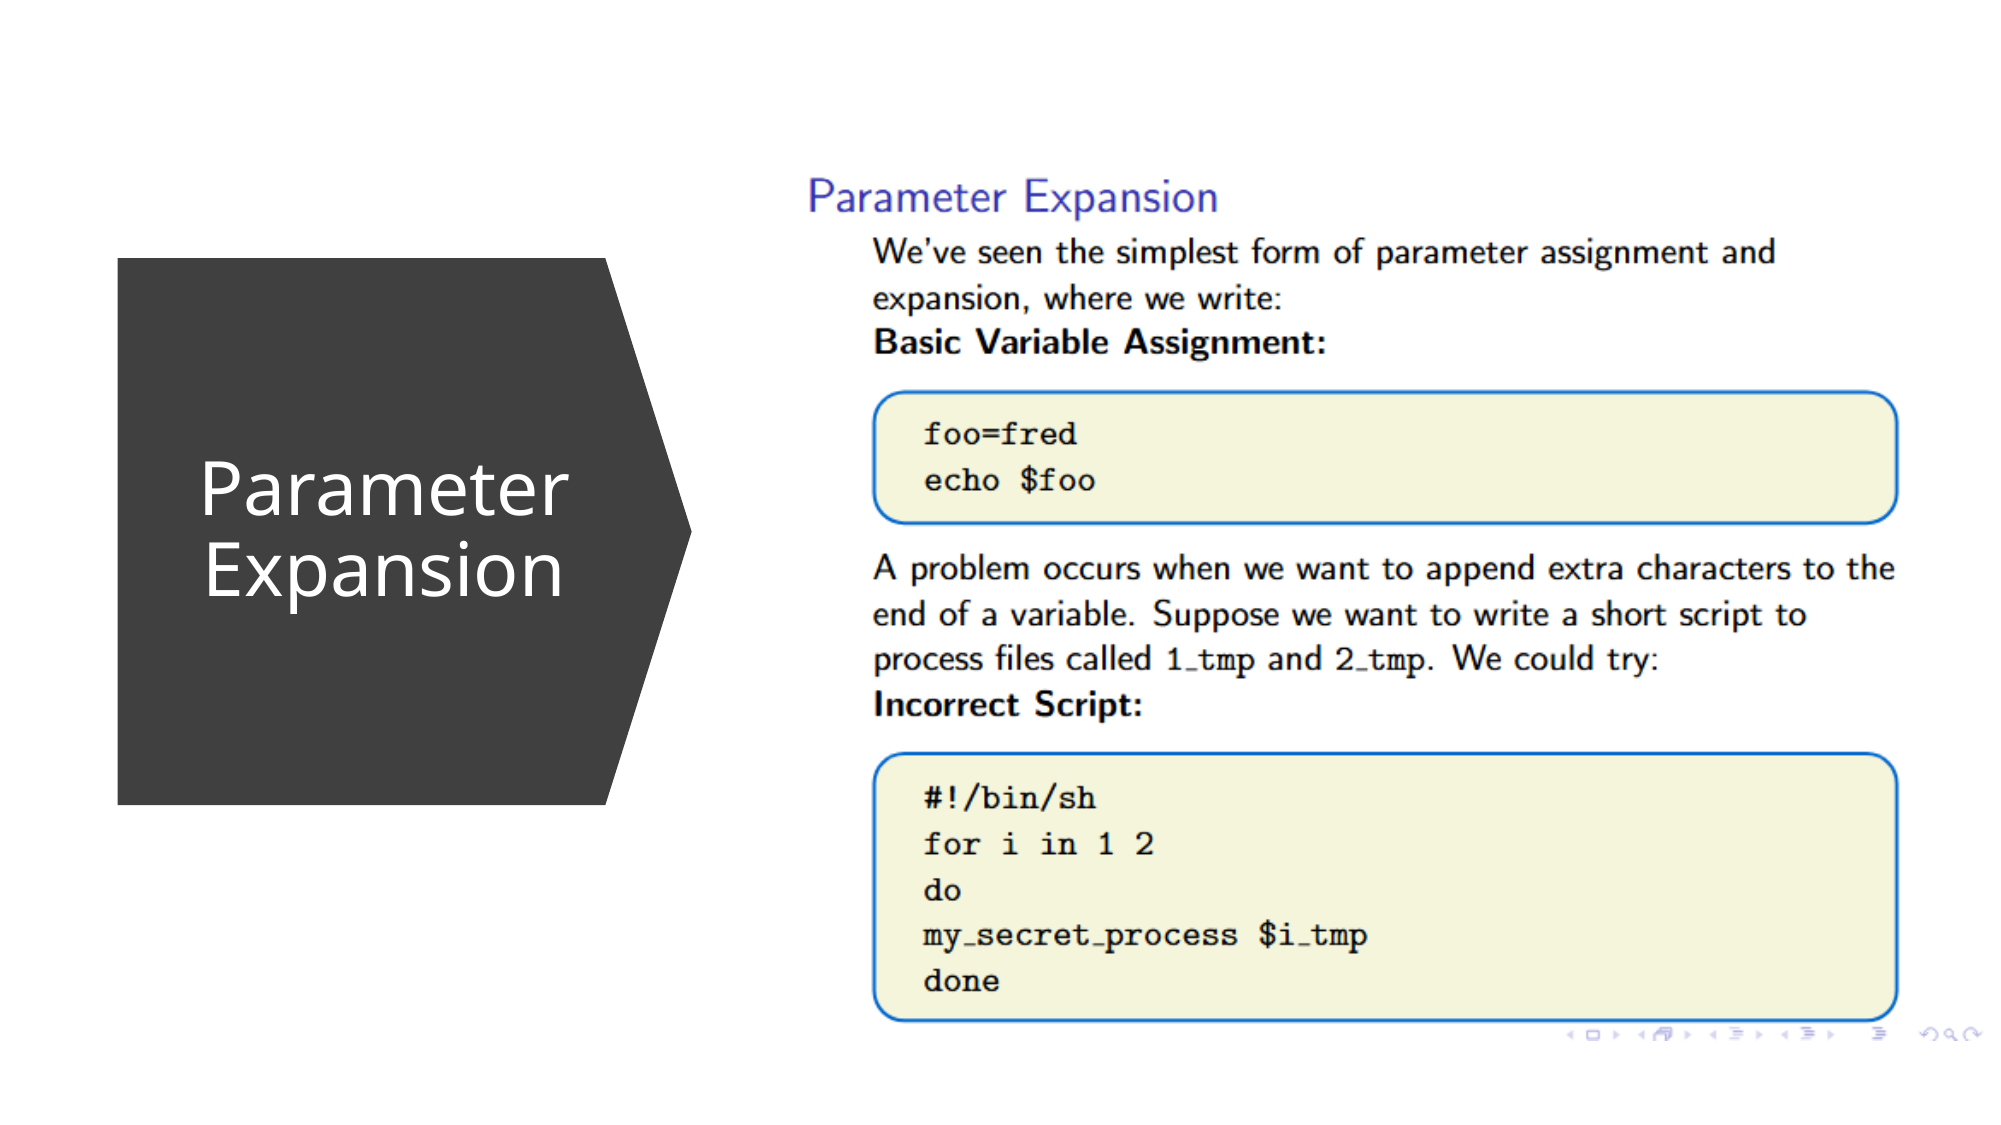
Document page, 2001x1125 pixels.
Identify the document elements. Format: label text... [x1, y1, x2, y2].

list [783, 148, 1986, 1042]
title Parameter Expansion [168, 322, 601, 741]
text_box [116, 256, 694, 807]
